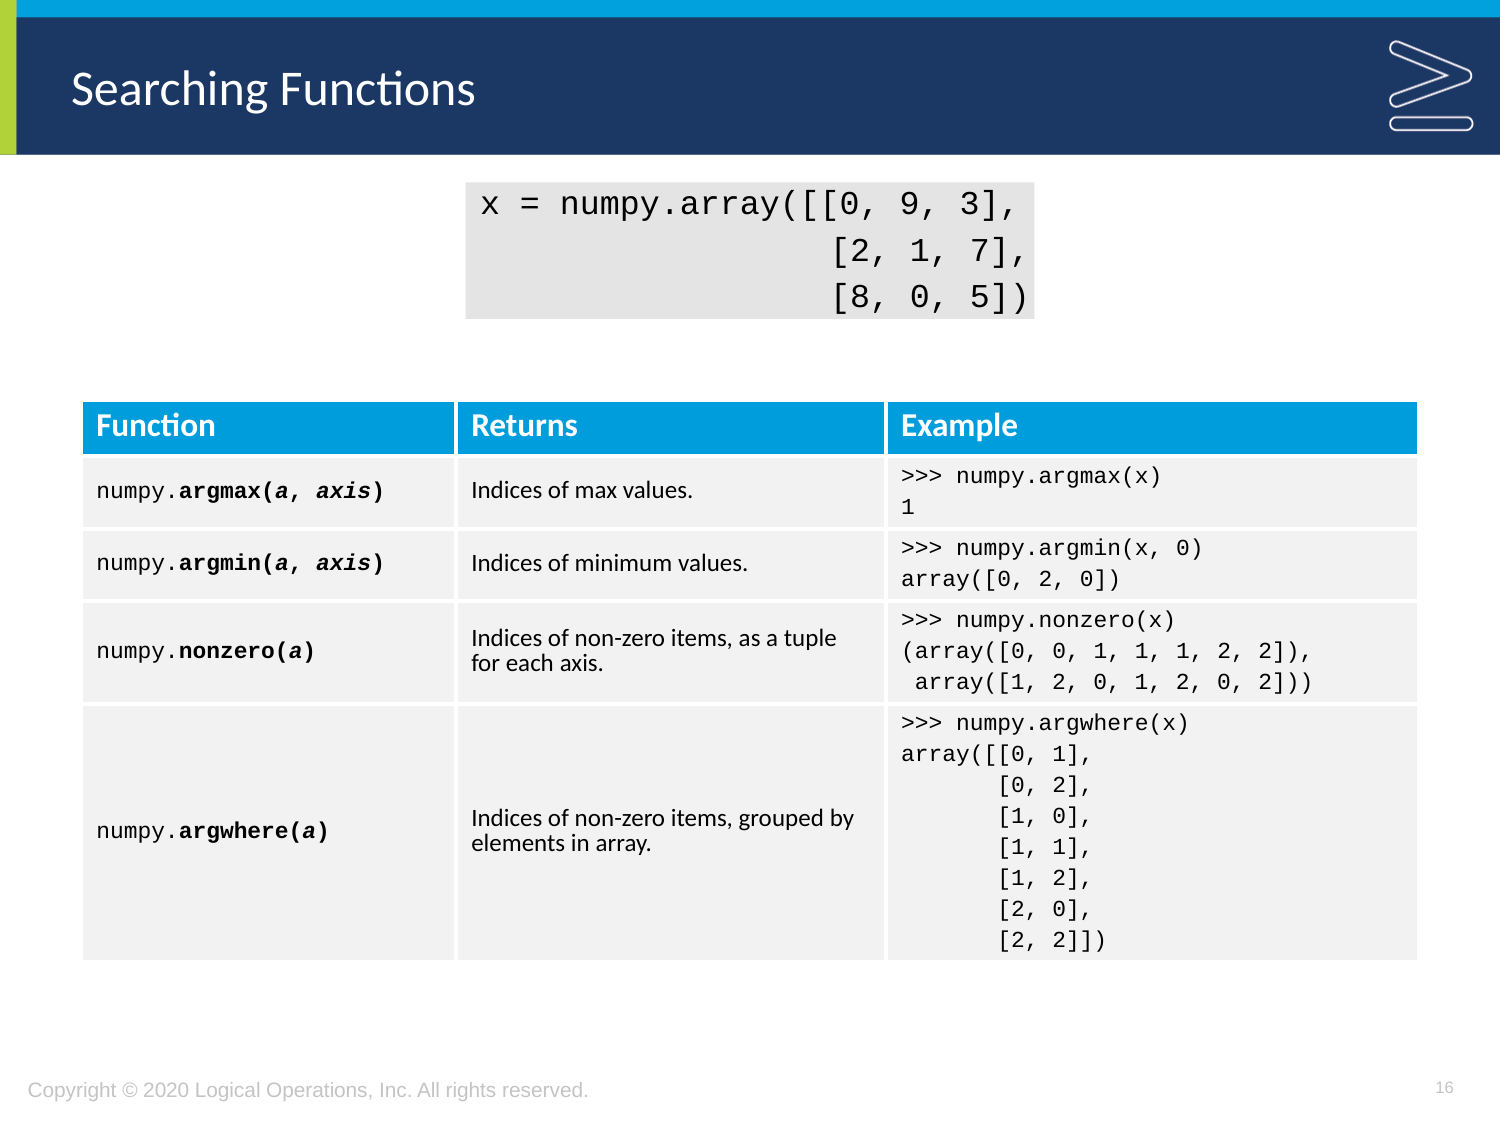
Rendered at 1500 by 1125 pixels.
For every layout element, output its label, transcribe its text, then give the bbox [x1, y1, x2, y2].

table_cell Indices of max values. [458, 458, 884, 527]
table_cell numpy.nonzero(a) [83, 603, 454, 702]
table_cell >>> numpy.argmin(x, 0) array([0, 2, 0]) [888, 531, 1417, 599]
table_cell Indices of non-zero items, grouped by elements in array. [458, 706, 884, 960]
table_cell numpy.argwhere(a) [83, 706, 454, 960]
table_cell Indices of non-zero items, as a tuple for each axis. [458, 603, 884, 702]
table_header Example [888, 402, 1417, 454]
table_cell numpy.argmin(a, axis) [83, 531, 454, 599]
title Searching Functions [56, 16, 1350, 155]
table_header Function [83, 402, 454, 454]
table_cell Indices of minimum values. [458, 531, 884, 599]
picture [0, 0, 56, 155]
table_cell >>> numpy.argwhere(x) array([[0, 1], [0, 2], [1, 0], [1, 1], [1, 2], [2, 0], [2, 2]]) [888, 706, 1417, 960]
table_cell >>> numpy.nonzero(x) (array([0, 0, 1, 1, 1, 2, 2]), array([1, 2, 0, 1, 2, 0, 2])) [888, 603, 1417, 702]
list x = numpy.array([[0, 9, 3], [2, 1, 7], [8, 0, 5]) [56, 173, 1444, 350]
table_cell numpy.argmax(a, axis) [83, 458, 454, 527]
picture [1350, 18, 1500, 155]
slide_number 16 [1118, 1057, 1469, 1118]
table_cell >>> numpy.argmax(x) 1 [888, 458, 1417, 527]
table_header Returns [458, 402, 884, 454]
